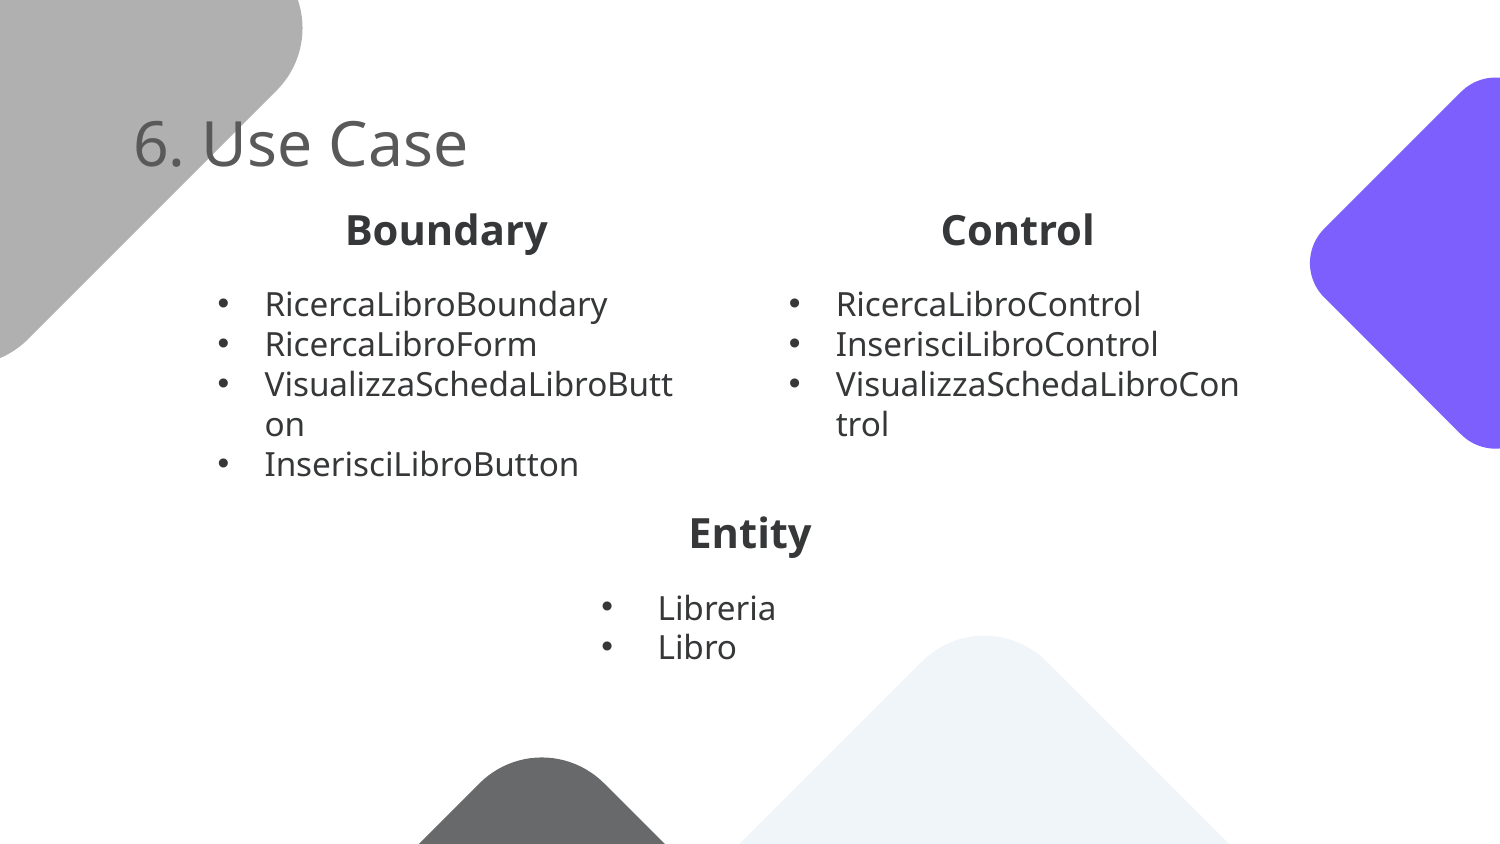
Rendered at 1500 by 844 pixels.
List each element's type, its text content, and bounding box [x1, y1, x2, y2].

title Control [830, 195, 1206, 268]
text_box Libreria Libro [586, 571, 1074, 844]
text_box RicercaLibroBoundary RicercaLibroForm VisualizzaSchedaLibroButton InserisciLibroButton [202, 268, 691, 755]
title Entity [691, 498, 773, 571]
title 6. Use Case [118, 88, 1382, 195]
text_box RicercaLibroControl InserisciLibroControl VisualizzaSchedaLibroControl [773, 268, 1262, 755]
text_box Boundary [258, 194, 634, 268]
